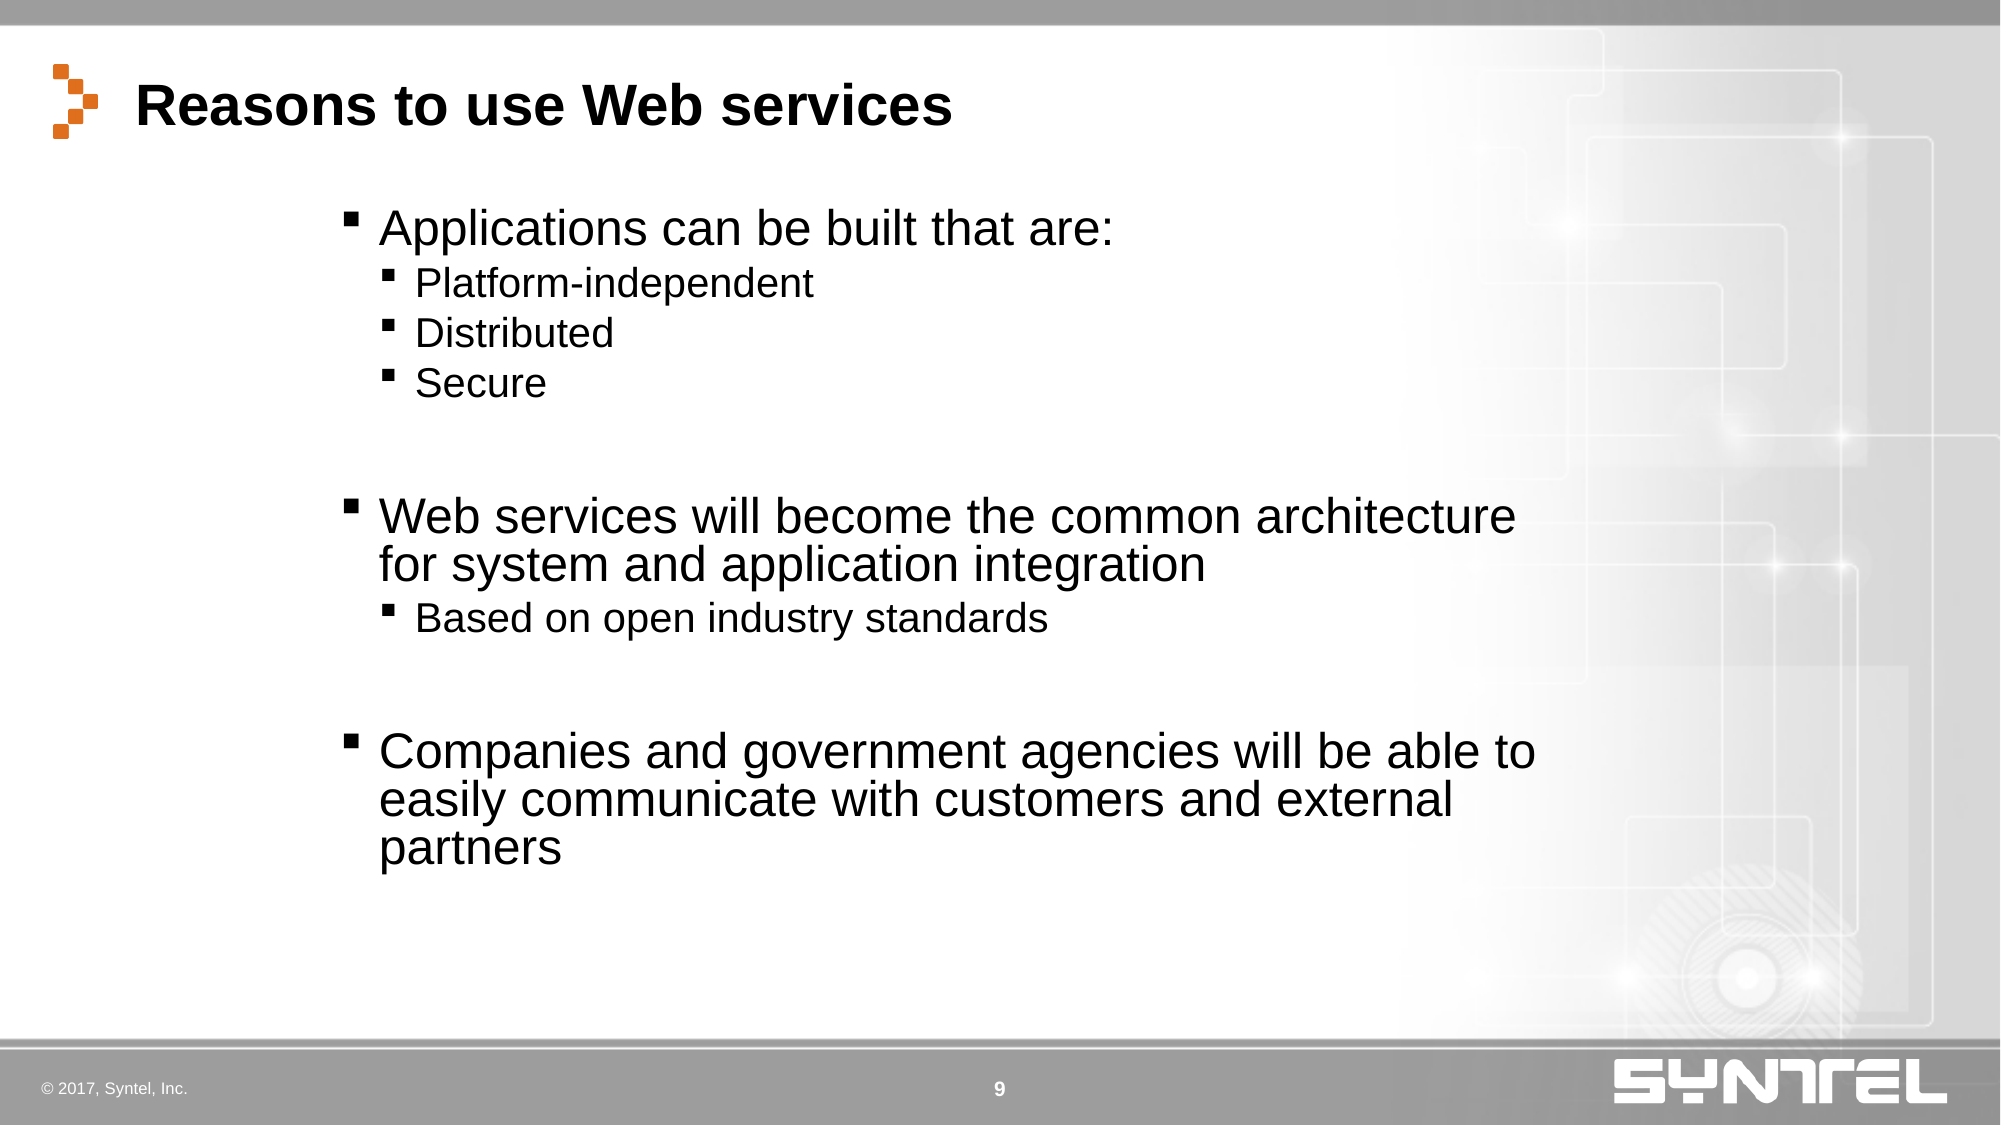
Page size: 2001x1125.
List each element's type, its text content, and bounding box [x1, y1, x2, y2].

picture [0, 0, 2001, 1125]
list Applications can be built that are: Platform-independent Distributed Secure Web services will become the common architecture for system and application integration Based on open industry standards Companies and government agencies will be able to easily communicate with customers and external partners [324, 200, 1600, 944]
title Reasons to use Web services [120, 43, 1949, 160]
